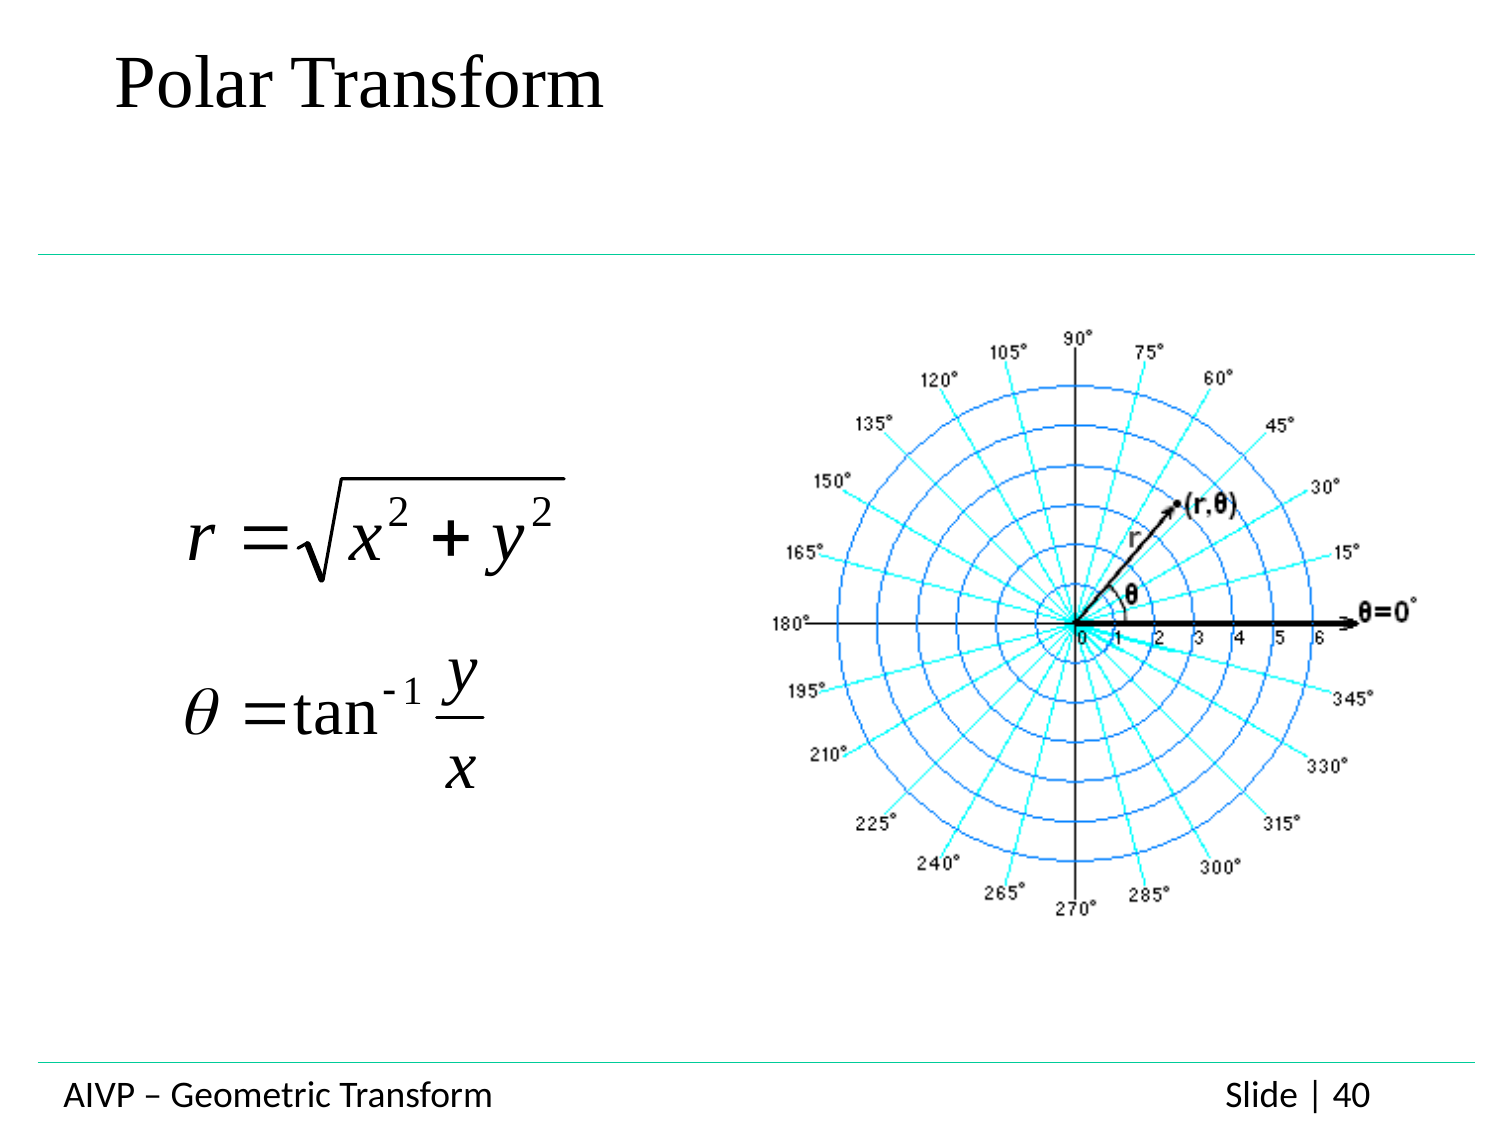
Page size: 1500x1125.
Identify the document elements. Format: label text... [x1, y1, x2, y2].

list Polar Transform [99, 24, 1450, 255]
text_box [174, 626, 500, 804]
picture [762, 324, 1425, 929]
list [174, 459, 582, 598]
